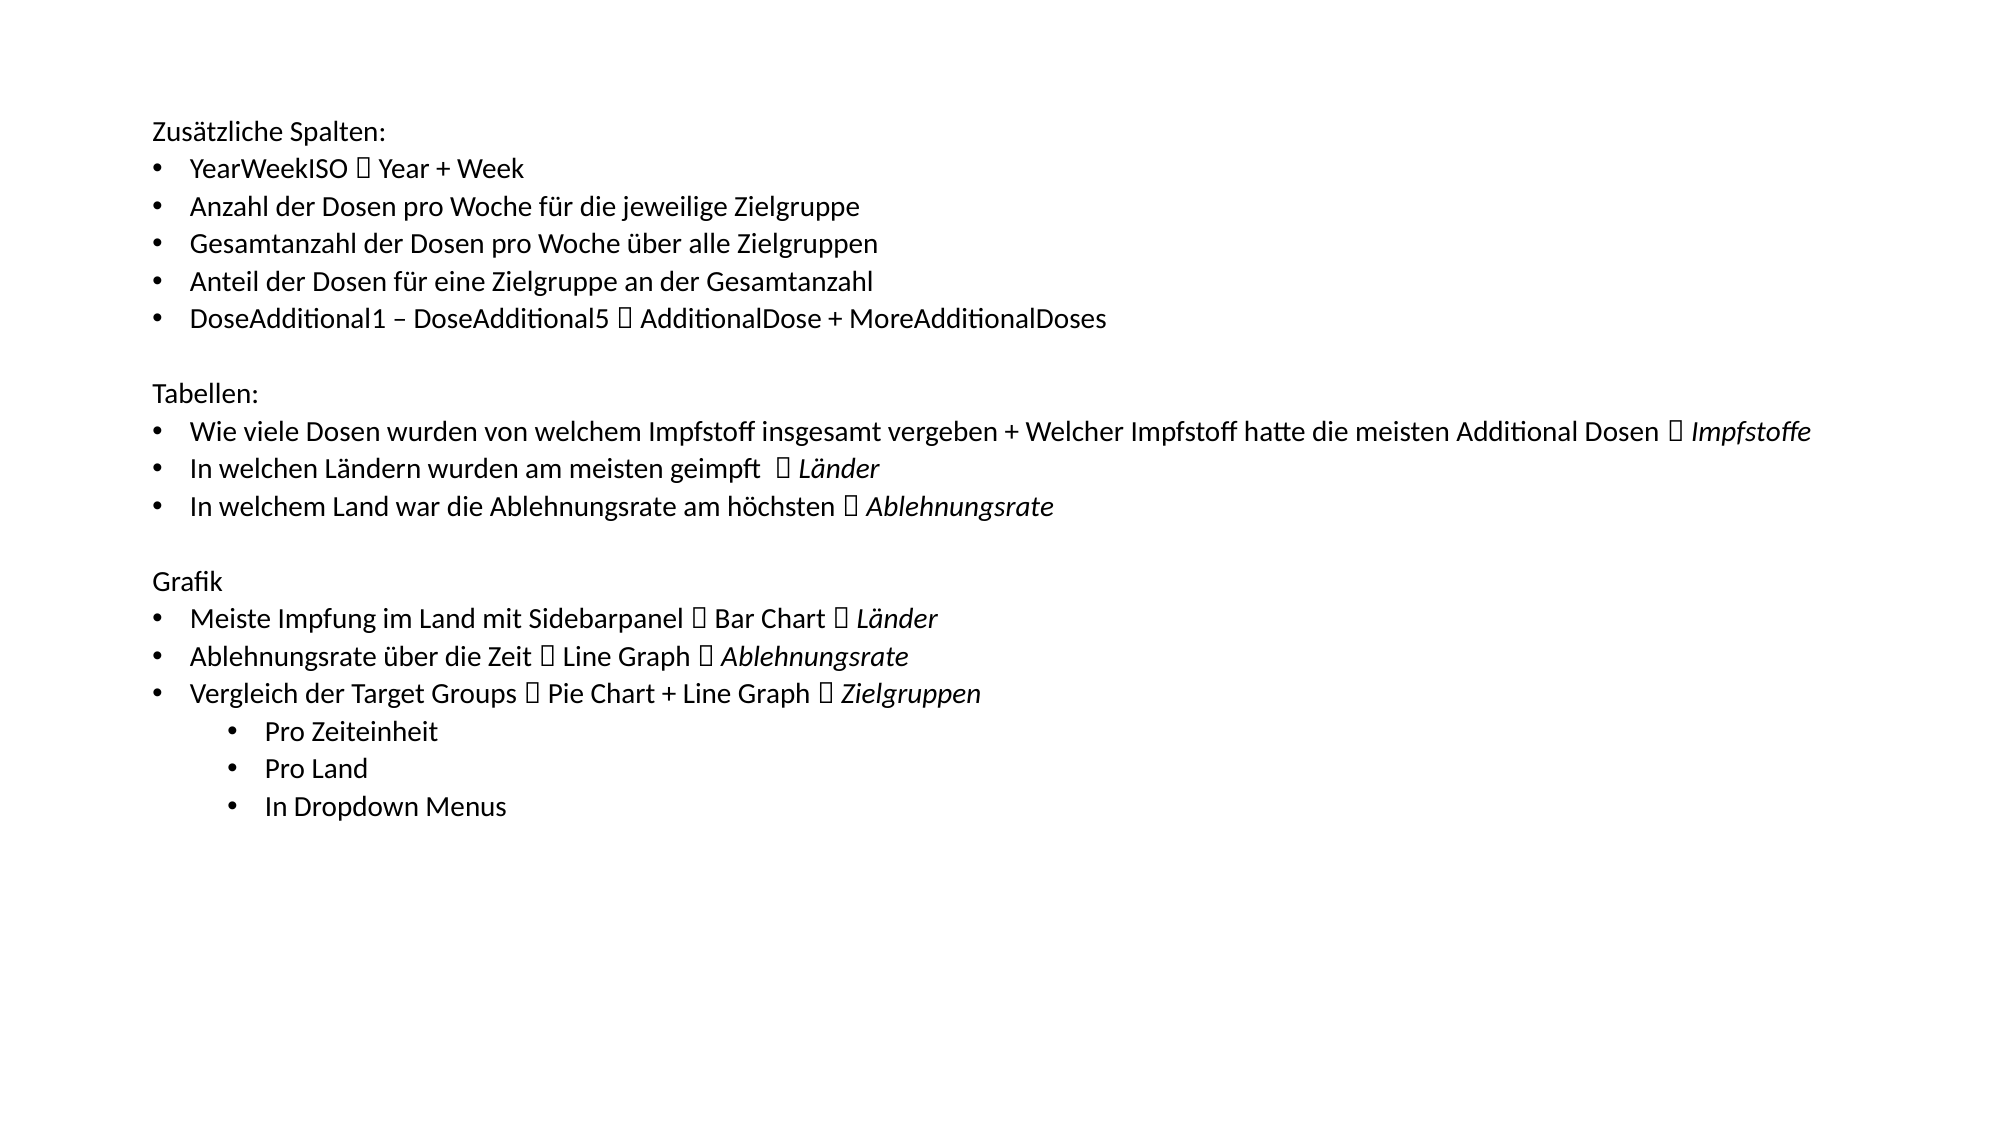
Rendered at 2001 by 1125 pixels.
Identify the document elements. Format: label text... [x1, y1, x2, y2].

list Zusätzliche Spalten: YearWeekISO  Year + Week Anzahl der Dosen pro Woche für die jeweilige Zielgruppe Gesamtanzahl der Dosen pro Woche über alle Zielgruppen Anteil der Dosen für eine Zielgruppe an der Gesamtanzahl DoseAdditional1 – DoseAdditional5  AdditionalDose + MoreAdditionalDoses Tabellen: Wie viele Dosen wurden von welchem Impfstoff insgesamt vergeben + Welcher Impfstoff hatte die meisten Additional Dosen  Impfstoffe In welchen Ländern wurden am meisten geimpft  Länder In welchem Land war die Ablehnungsrate am höchsten  Ablehnungsrate Grafik Meiste Impfung im Land mit Sidebarpanel  Bar Chart  Länder Ablehnungsrate über die Zeit  Line Graph  Ablehnungsrate Vergleich der Target Groups  Pie Chart + Line Graph  Zielgruppen Pro Zeiteinheit Pro Land In Dropdown Menus [137, 102, 1863, 1014]
